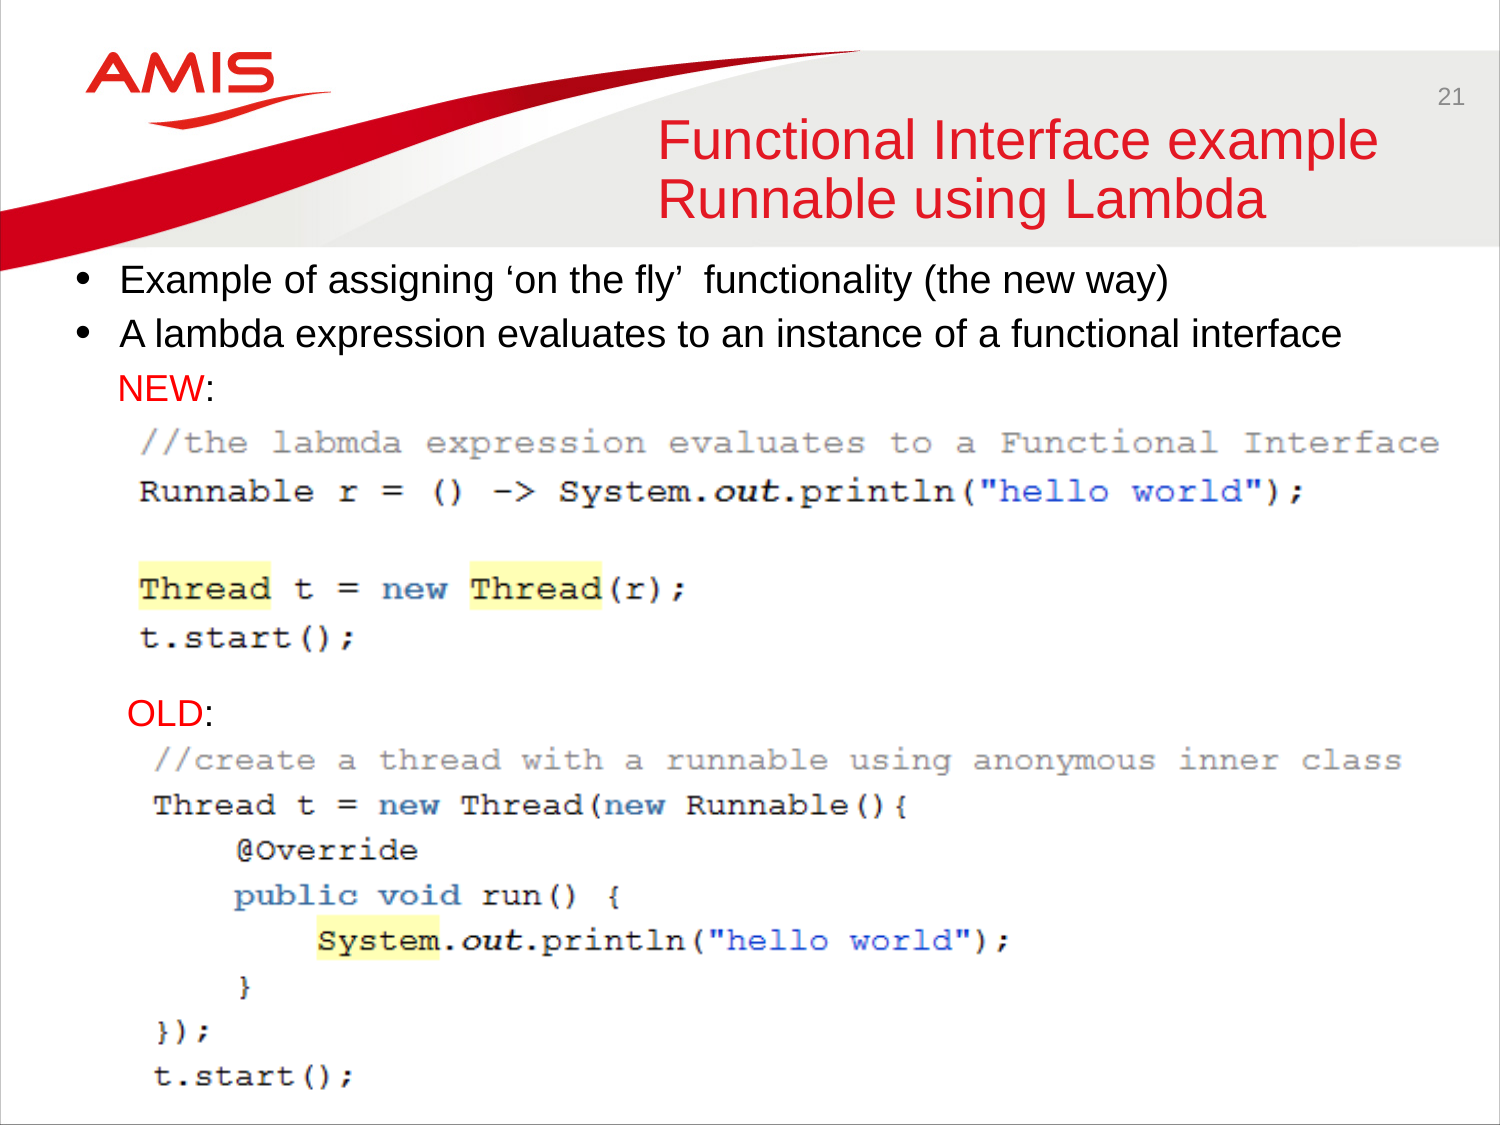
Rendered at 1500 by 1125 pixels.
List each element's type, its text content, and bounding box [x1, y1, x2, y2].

text_box OLD: [112, 681, 585, 742]
picture [0, 0, 1500, 1125]
list Example of assigning ‘on the fly’ functionality (the new way) A lambda expression evaluates to an instance of a functional interface [75, 255, 1422, 1047]
title Functional Interface example Runnable using Lambda [657, 90, 1447, 253]
slide_number 21 [1328, 54, 1481, 138]
